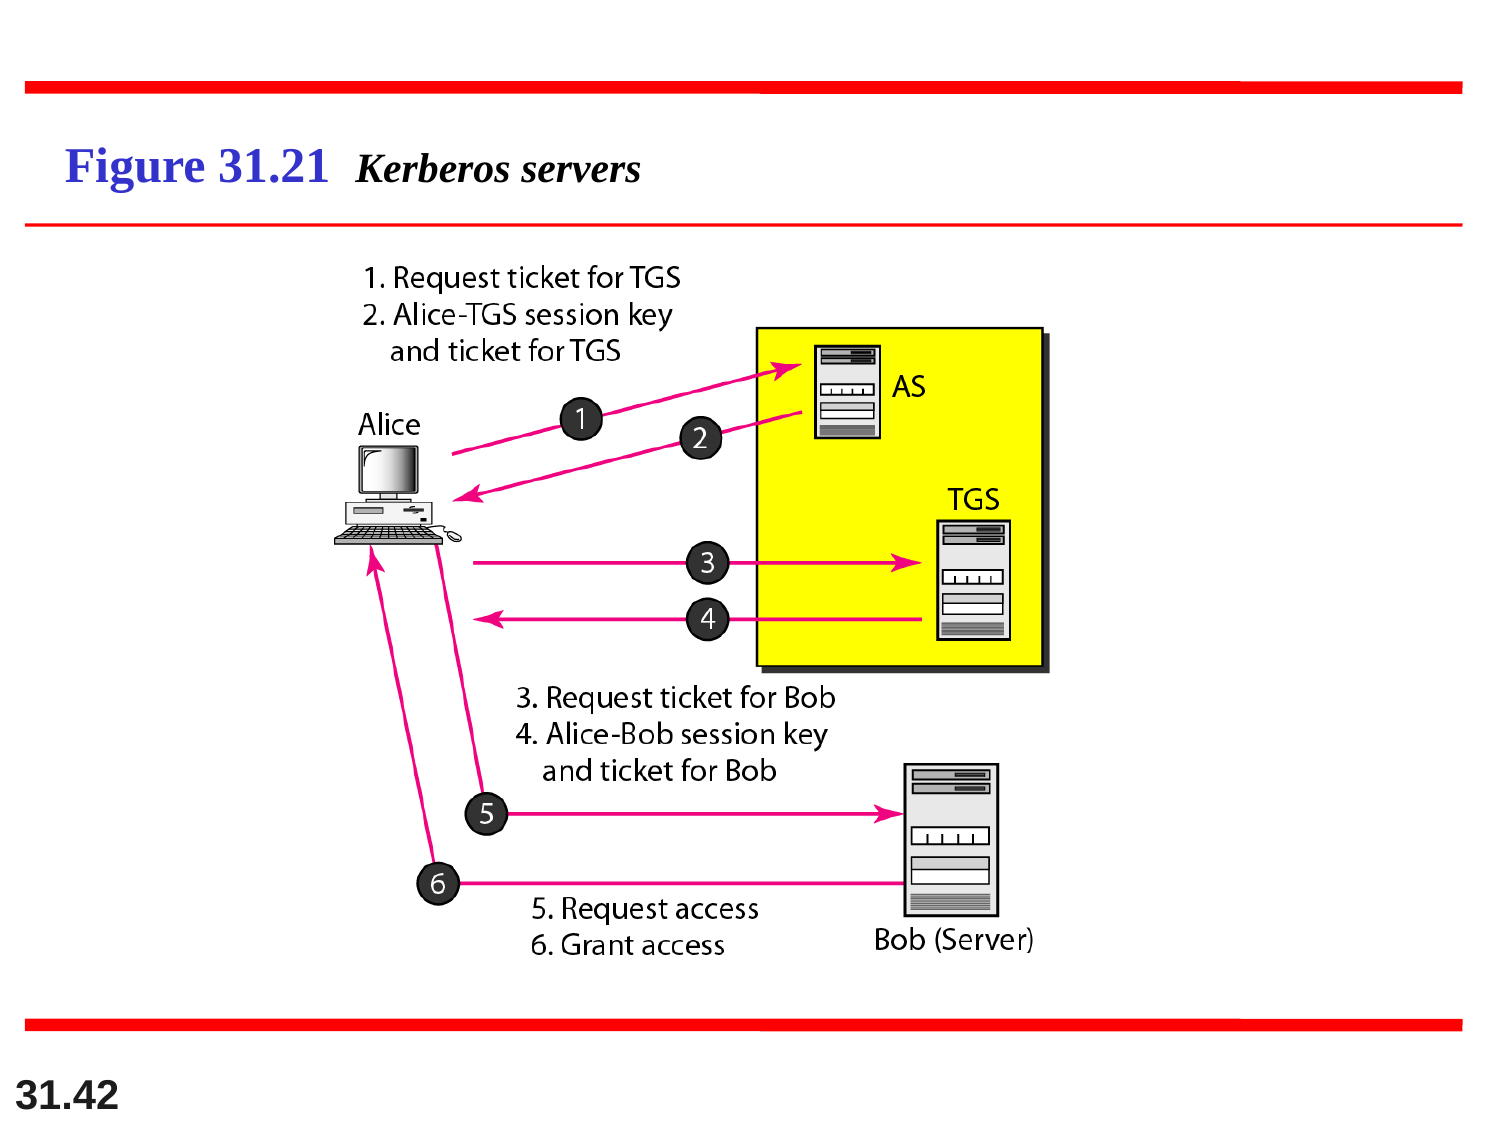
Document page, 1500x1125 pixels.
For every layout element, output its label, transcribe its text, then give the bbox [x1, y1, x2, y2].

picture [334, 261, 1050, 963]
slide_number 31.42 [0, 1050, 313, 1125]
text_box Figure 31.21 Kerberos servers [49, 124, 657, 200]
